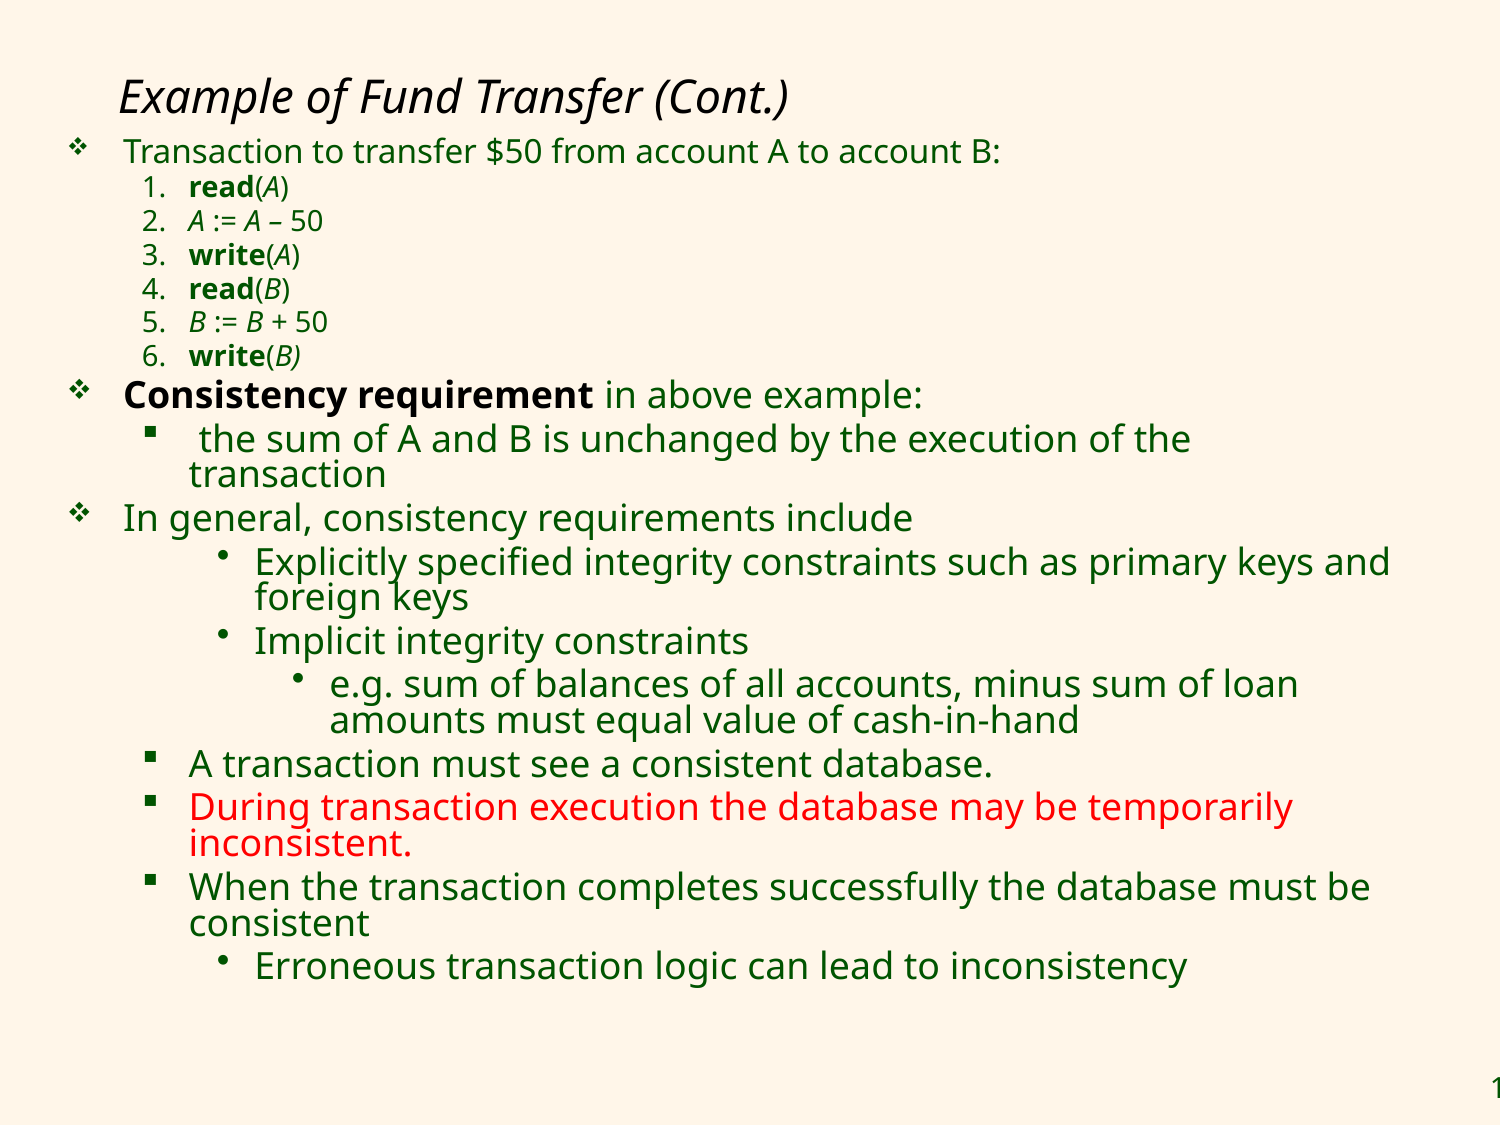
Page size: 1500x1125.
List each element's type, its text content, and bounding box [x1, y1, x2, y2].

title Example of Fund Transfer (Cont.) [103, 59, 1397, 130]
list Transaction to transfer $50 from account A to account B: 1. read(A) 2. A := A – 50 3. write(A) 4. read(B) 5. B := B + 50 6. write(B) Consistency requirement in above example: the sum of A and B is unchanged by the execution of the transaction In general, consistency requirements include Explicitly specified integrity constraints such as primary keys and foreign keys Implicit integrity constraints e.g. sum of balances of all accounts, minus sum of loan amounts must equal value of cash-in-hand A transaction must see a consistent database. During transaction execution the database may be temporarily inconsistent. When the transaction completes successfully the database must be consistent Erroneous transaction logic can lead to inconsistency [52, 130, 1411, 1062]
